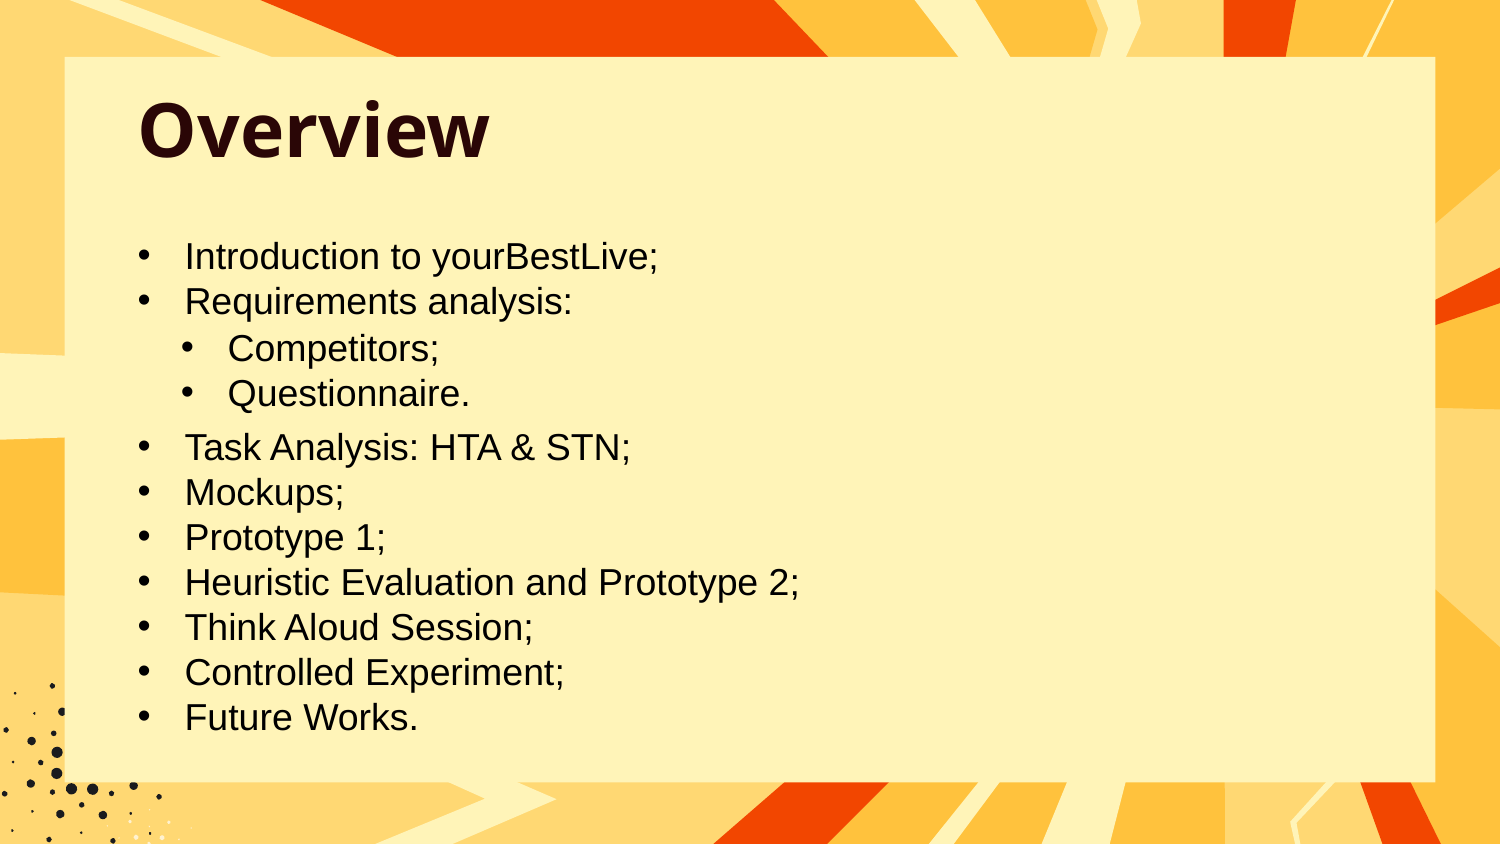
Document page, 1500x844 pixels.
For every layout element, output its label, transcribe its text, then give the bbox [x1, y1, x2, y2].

text_box Introduction to yourBestLive; Requirements analysis: [122, 224, 1097, 505]
title Overview [123, 67, 1010, 192]
text_box Task Analysis: HTA & STN; Mockups; Prototype 1; Heuristic Evaluation and Prototype 2; Think Aloud Session; Controlled Experiment; Future Works. [123, 415, 1350, 746]
text_box Competitors; Questionnaire. [166, 316, 1199, 415]
